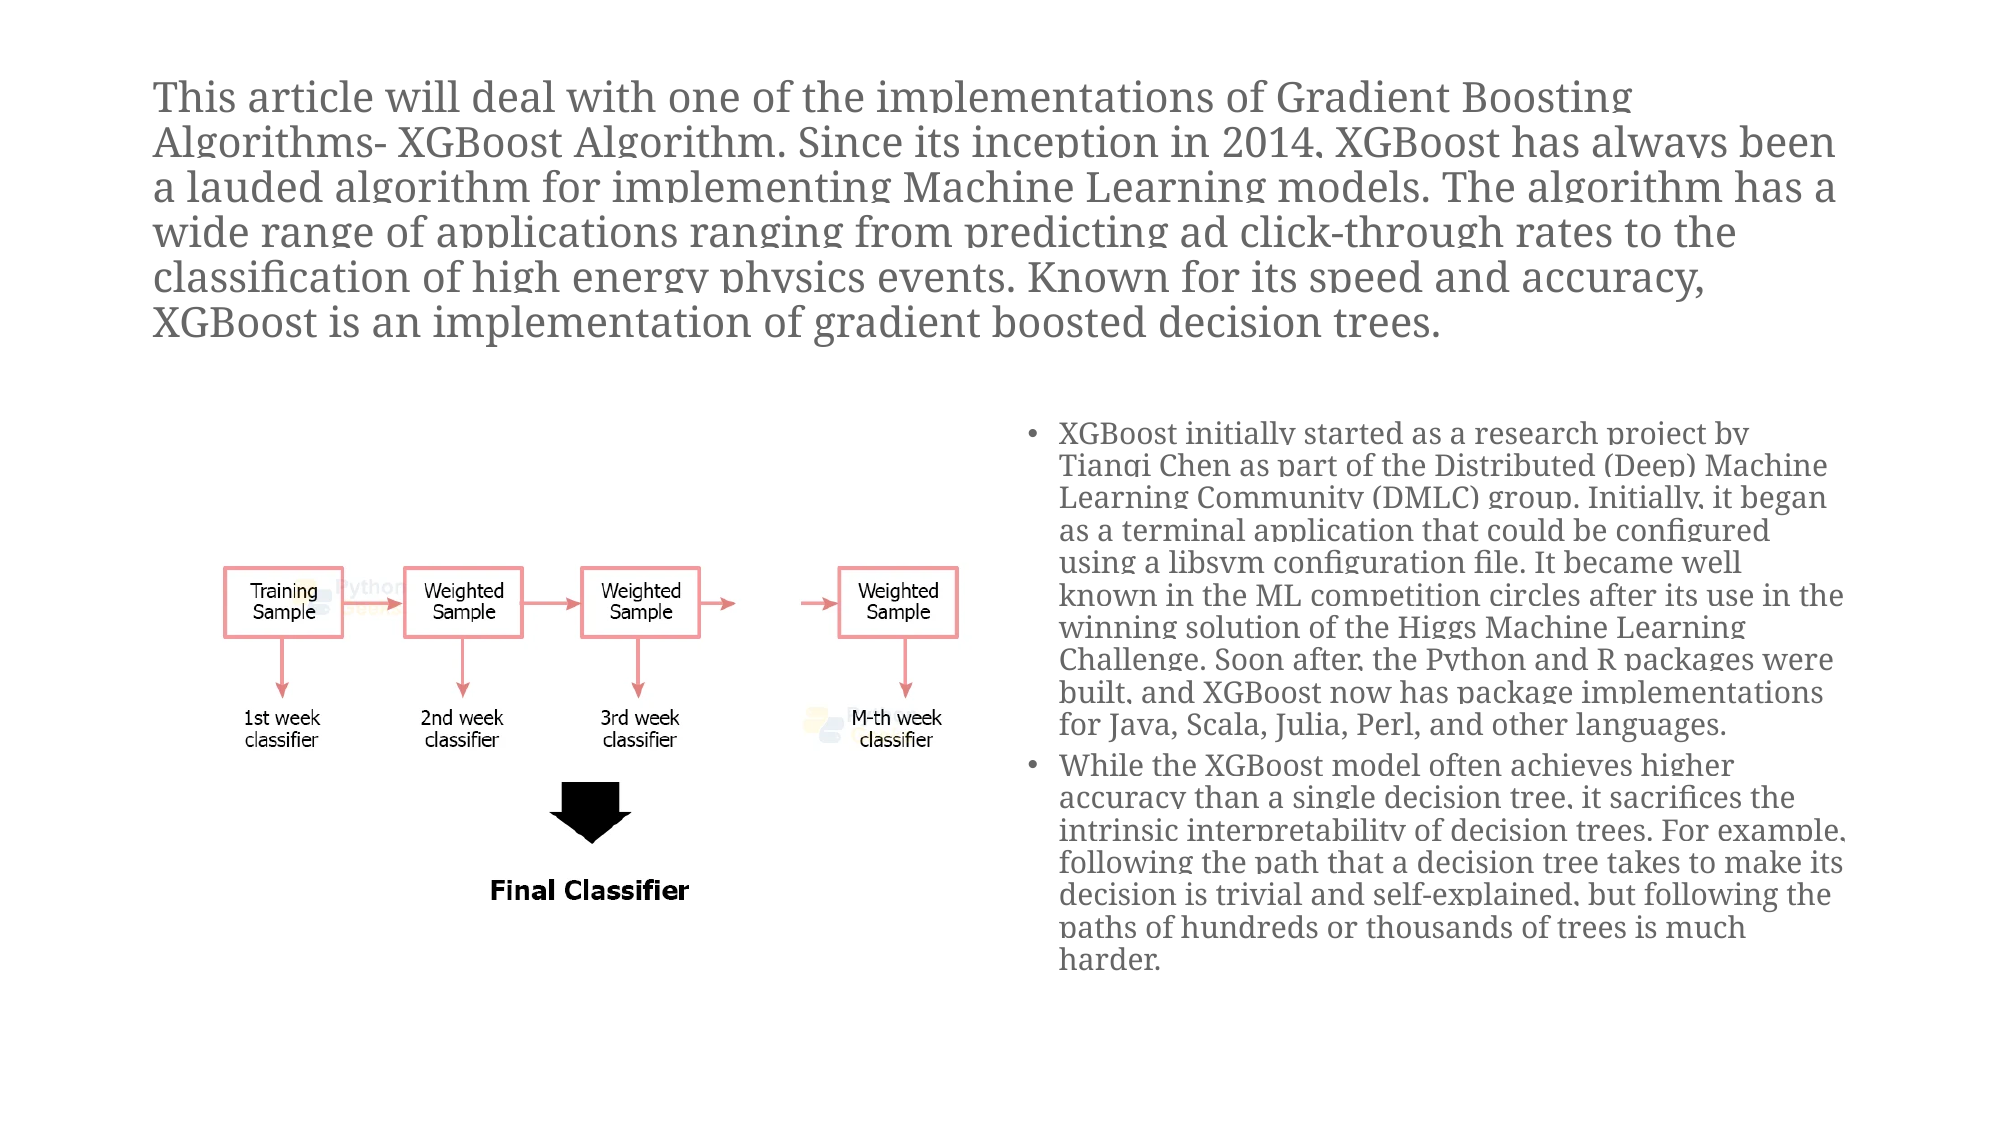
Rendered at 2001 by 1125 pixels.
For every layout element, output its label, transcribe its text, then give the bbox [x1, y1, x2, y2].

title This article will deal with one of the implementations of Gradient Boosting Algorithms- XGBoost Algorithm. Since its inception in 2014, XGBoost has always been a lauded algorithm for implementing Machine Learning models. The algorithm has a wide range of applications ranging from predicting ad click-through rates to the classification of high energy physics events. Known for its speed and accuracy, XGBoost is an implementation of gradient boosted decision trees. [137, 59, 1863, 364]
list XGBoost initially started as a research project by Tianqi Chen as part of the Distributed (Deep) Machine Learning Community (DMLC) group. Initially, it began as a terminal application that could be configured using a libsvm configuration file. It became well known in the ML competition circles after its use in the winning solution of the Higgs Machine Learning Challenge. Soon after, the Python and R packages were built, and XGBoost now has package implementations for Java, Scala, Julia, Perl, and other languages. While the XGBoost model often achieves higher accuracy than a single decision tree, it sacrifices the intrinsic interpretability of decision trees. For example, following the path that a decision tree takes to make its decision is trivial and self-explained, but following the paths of hundreds or thousands of trees is much harder. [1012, 410, 1863, 1016]
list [191, 534, 988, 932]
